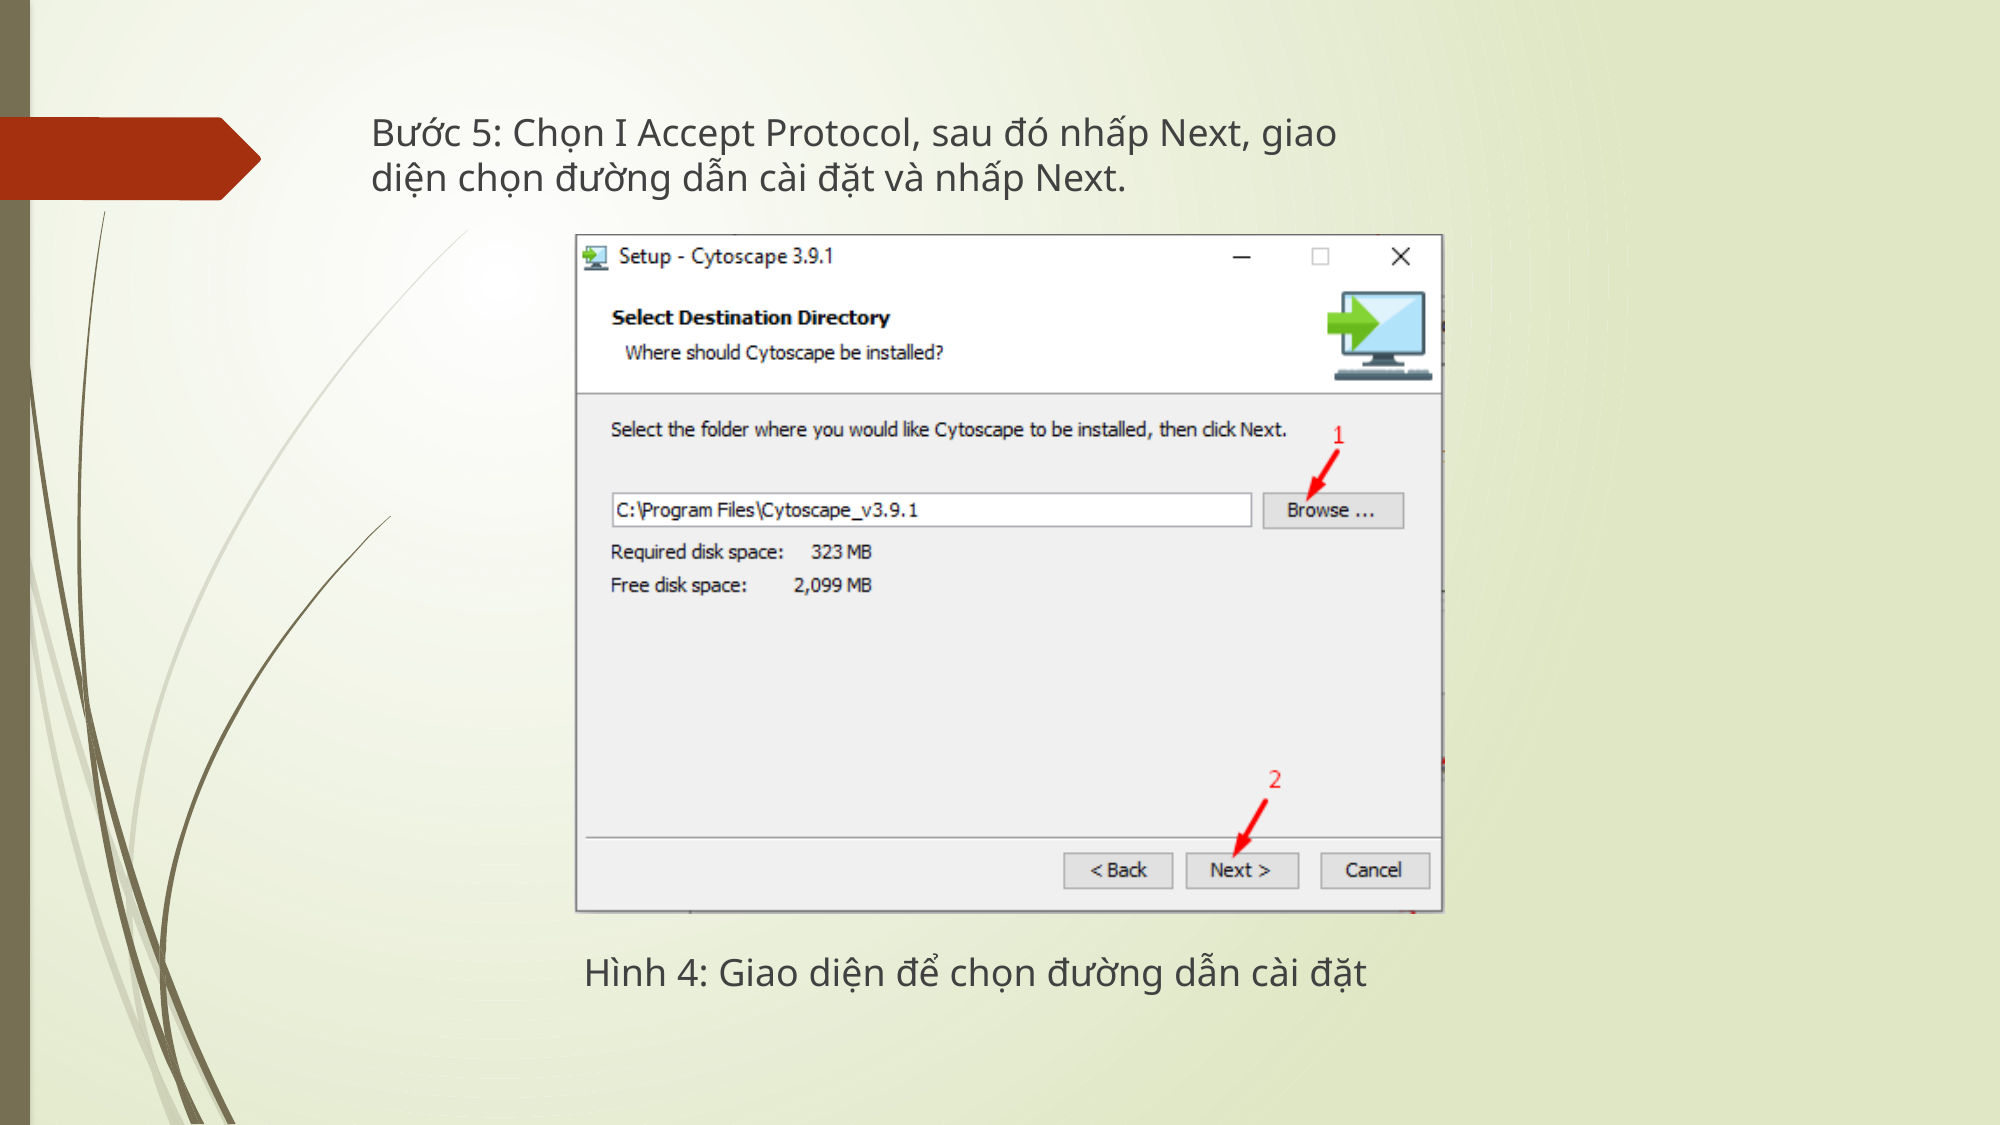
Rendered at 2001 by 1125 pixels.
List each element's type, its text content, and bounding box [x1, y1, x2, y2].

text_box Bước 5: Chọn I Accept Protocol, sau đó nhấp Next, giao diện chọn đường dẫn cài đặt và nhấp Next. [355, 101, 1356, 207]
picture [574, 234, 1445, 915]
text_box Hình 4: Giao diện để chọn đường dẫn cài đặt [568, 941, 1383, 1001]
